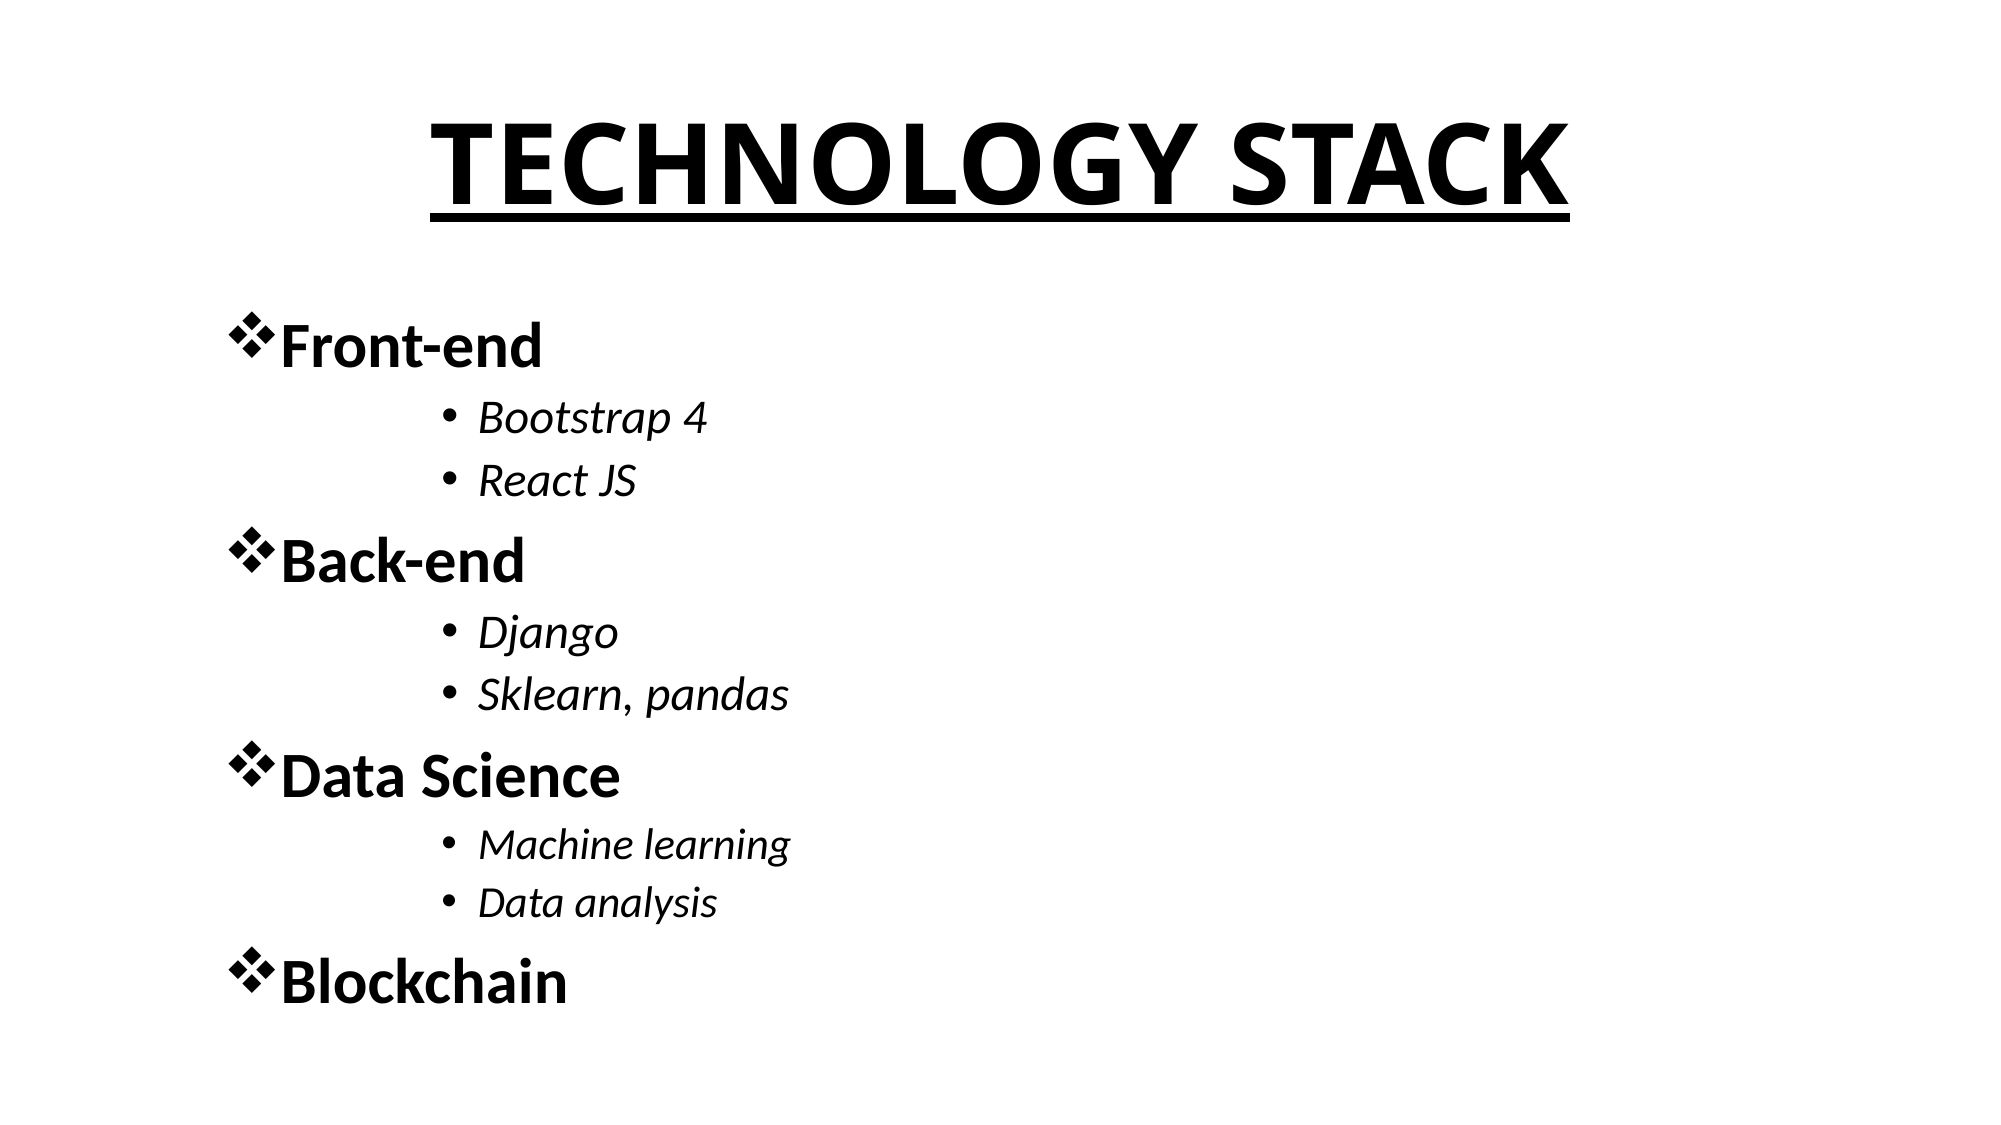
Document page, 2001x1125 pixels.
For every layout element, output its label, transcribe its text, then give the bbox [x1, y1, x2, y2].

title TECHNOLOGY STACK [137, 59, 1863, 278]
list Front-end Bootstrap 4 React JS Back-end Django Sklearn, pandas Data Science Machine learning Data analysis Blockchain [208, 311, 1694, 1026]
